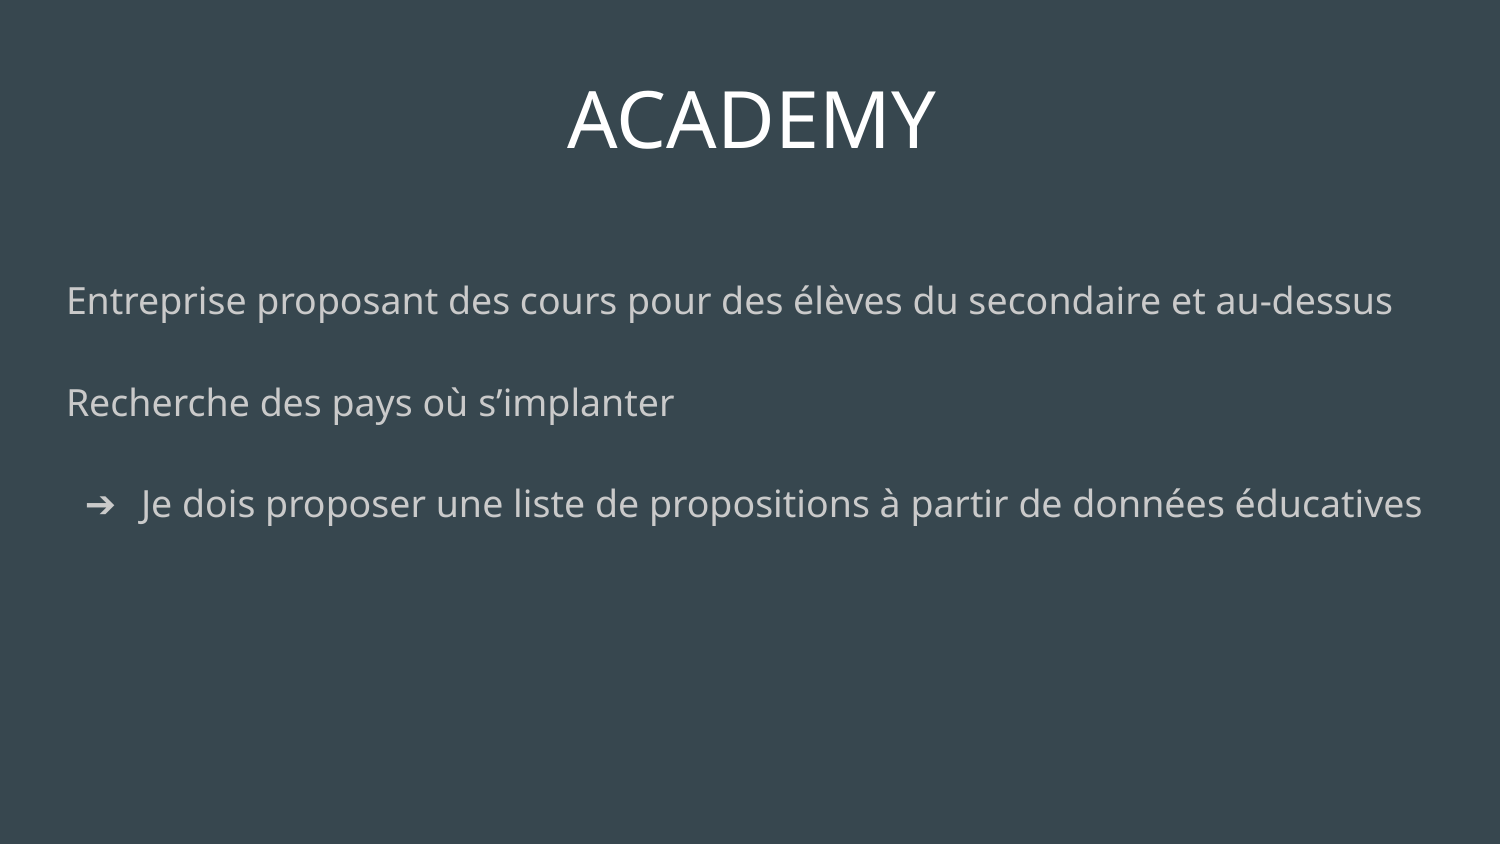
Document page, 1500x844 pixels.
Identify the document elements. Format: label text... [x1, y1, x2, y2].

list Entreprise proposant des cours pour des élèves du secondaire et au-dessus Recherche des pays où s’implanter Je dois proposer une liste de propositions à partir de données éducatives [51, 234, 1449, 750]
title ACADEMY [77, 38, 1427, 197]
